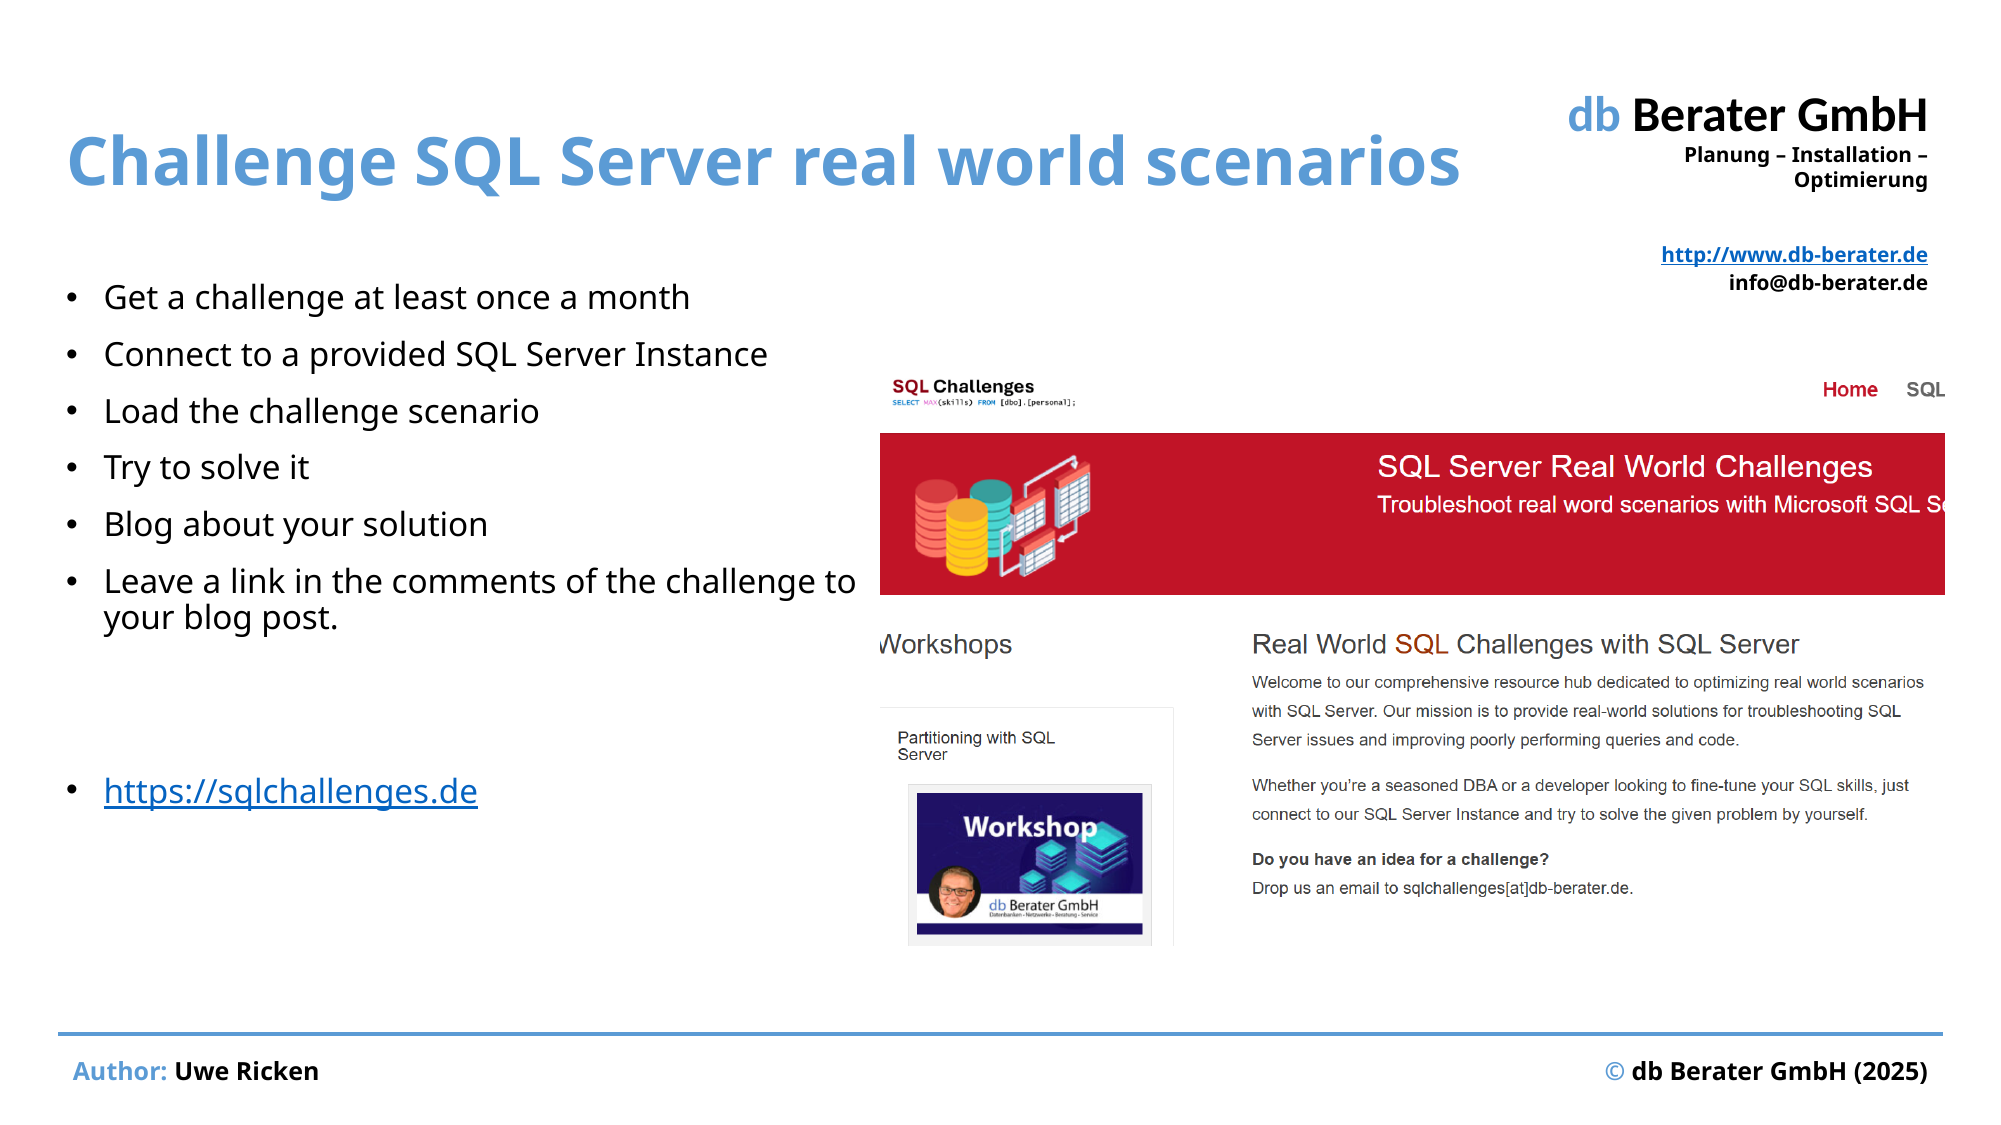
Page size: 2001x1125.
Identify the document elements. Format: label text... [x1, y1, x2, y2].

list Get a challenge at least once a month Connect to a provided SQL Server Instance Load the challenge scenario Try to solve it Blog about your solution Leave a link in the comments of the challenge to your blog post. https://sqlchallenges.de [54, 275, 881, 1024]
picture [880, 352, 1946, 946]
title Challenge SQL Server real world scenarios [54, 72, 1538, 256]
